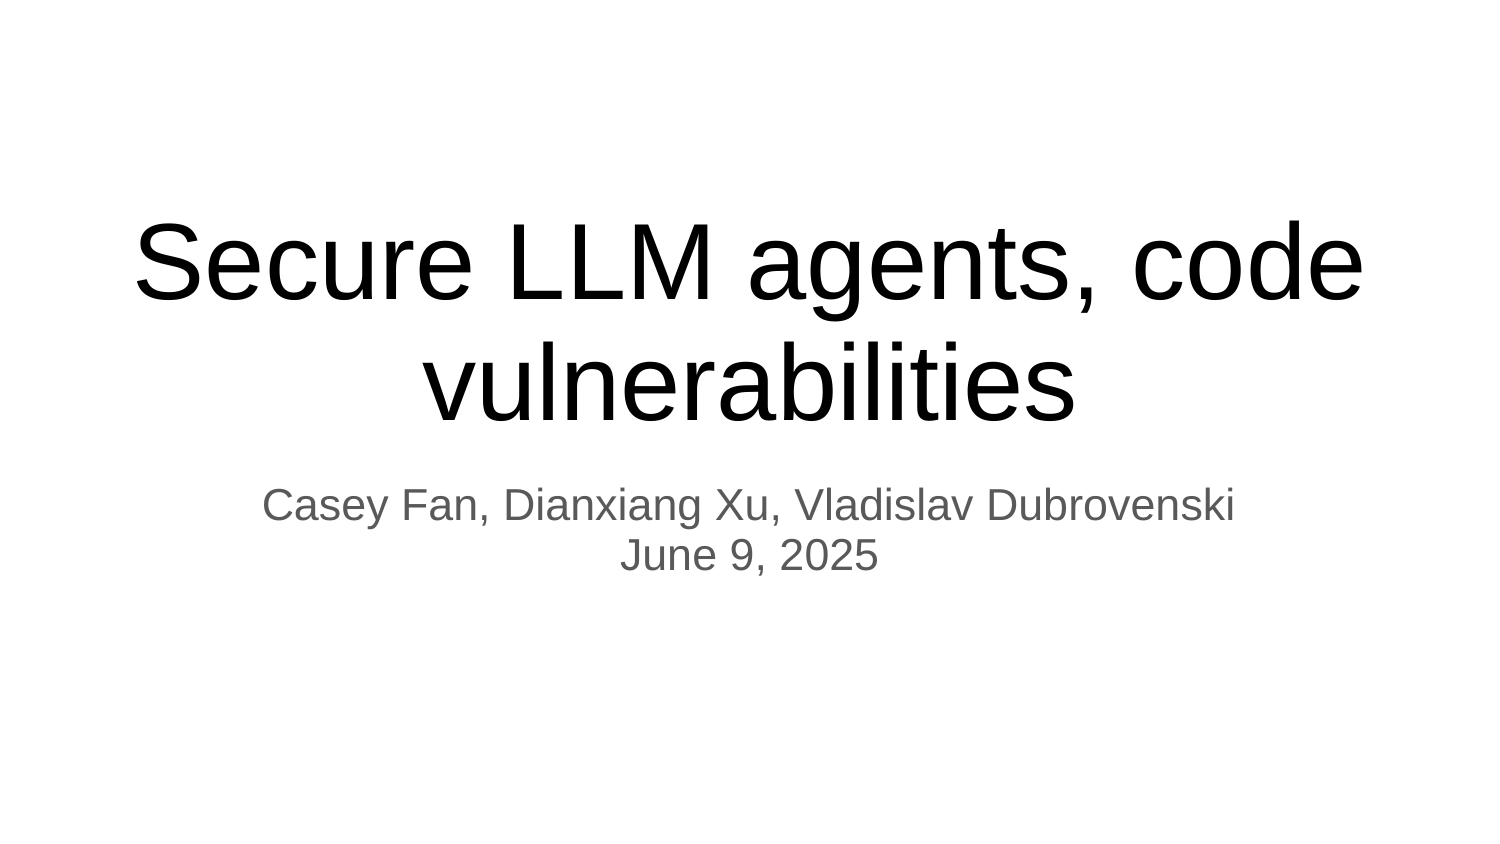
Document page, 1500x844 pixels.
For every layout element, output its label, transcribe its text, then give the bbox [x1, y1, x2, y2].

title Secure LLM agents, code vulnerabilities [51, 122, 1449, 459]
subtitle Casey Fan, Dianxiang Xu, Vladislav Dubrovenski June 9, 2025 [51, 464, 1449, 595]
